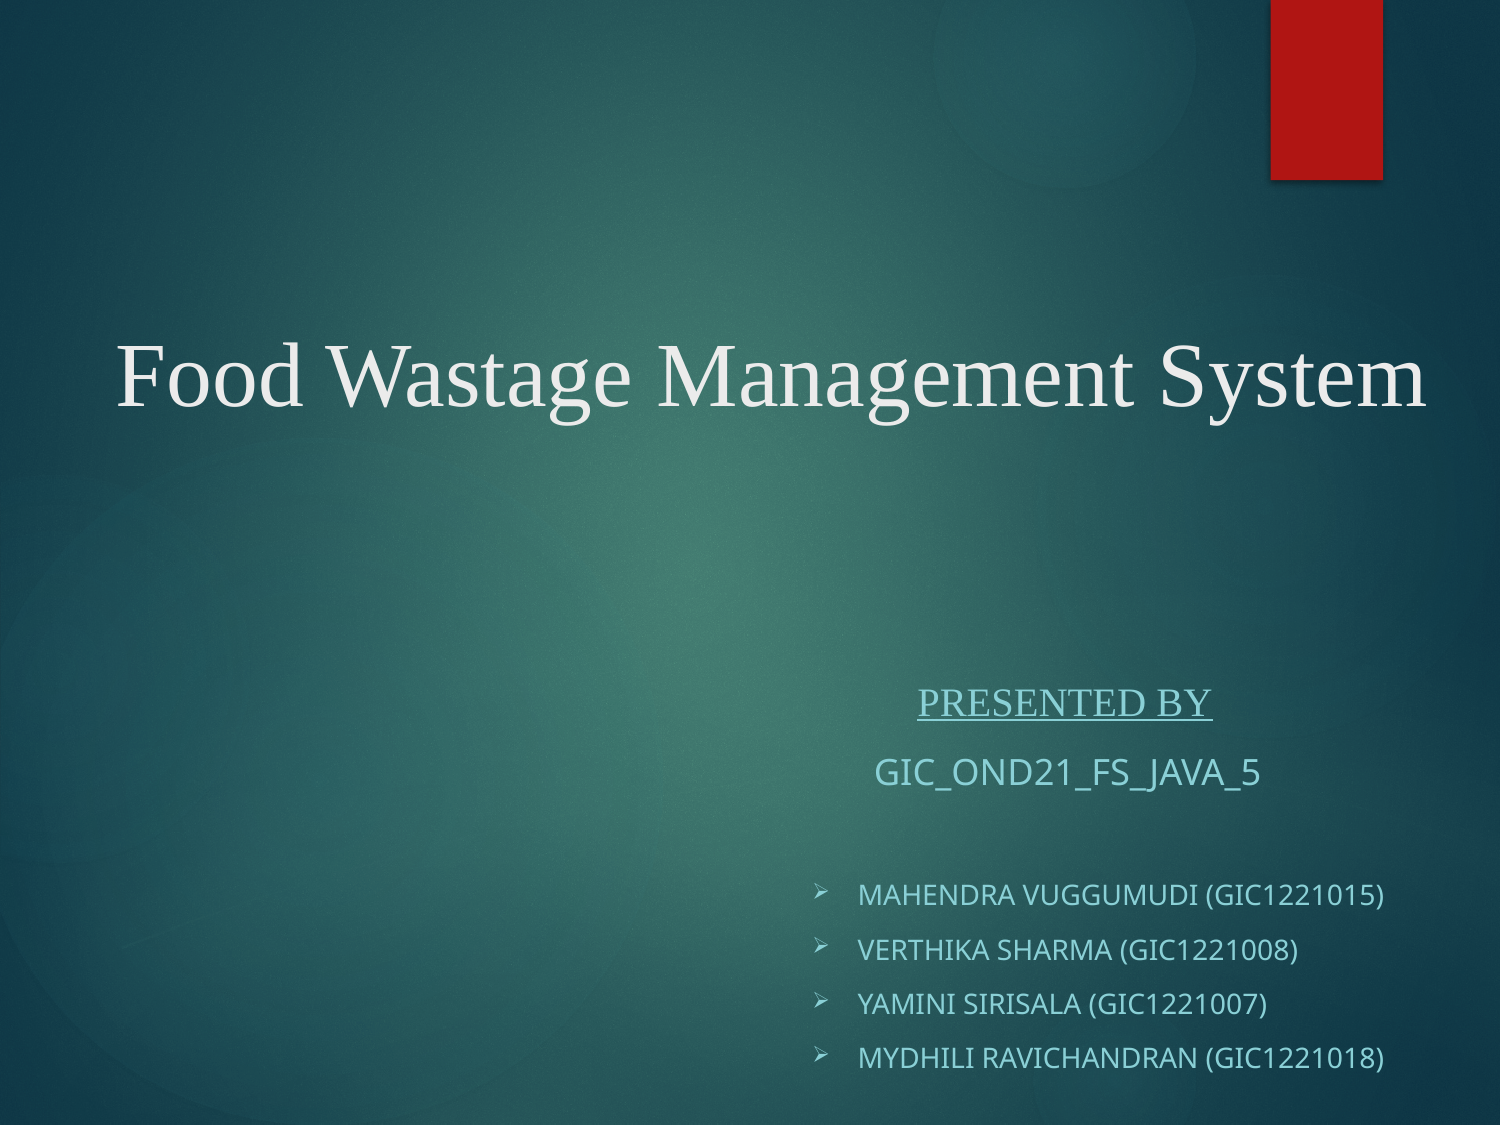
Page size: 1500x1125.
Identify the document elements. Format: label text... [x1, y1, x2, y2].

subtitle Presented By GIC_OND21_FS_JAVA_5 Mahendra vuggumudi (gic1221015) VeRTHIKA SHARMA (GIC1221008) Yamini sirisala (gic1221007) Mydhili ravichandran (gic1221018) [797, 668, 1500, 1083]
title Food Wastage Management System [100, 113, 1447, 433]
